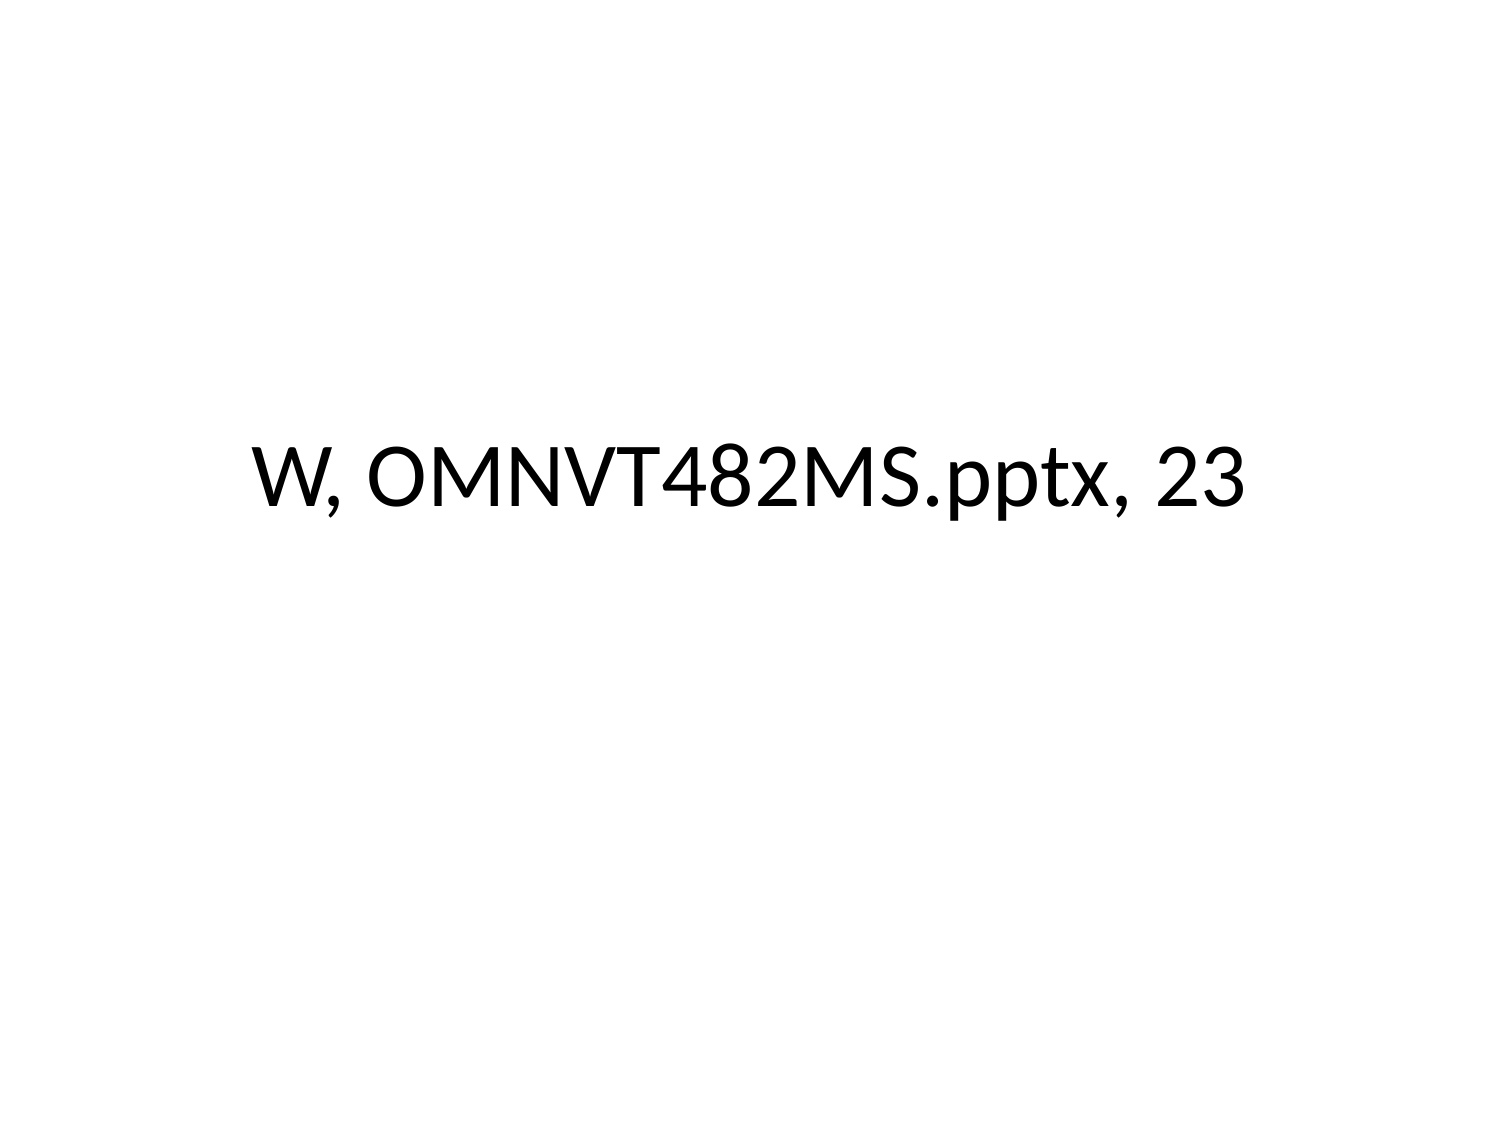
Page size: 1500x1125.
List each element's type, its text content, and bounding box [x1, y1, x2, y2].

title W, OMNVT482MS.pptx, 23 [112, 349, 1388, 591]
